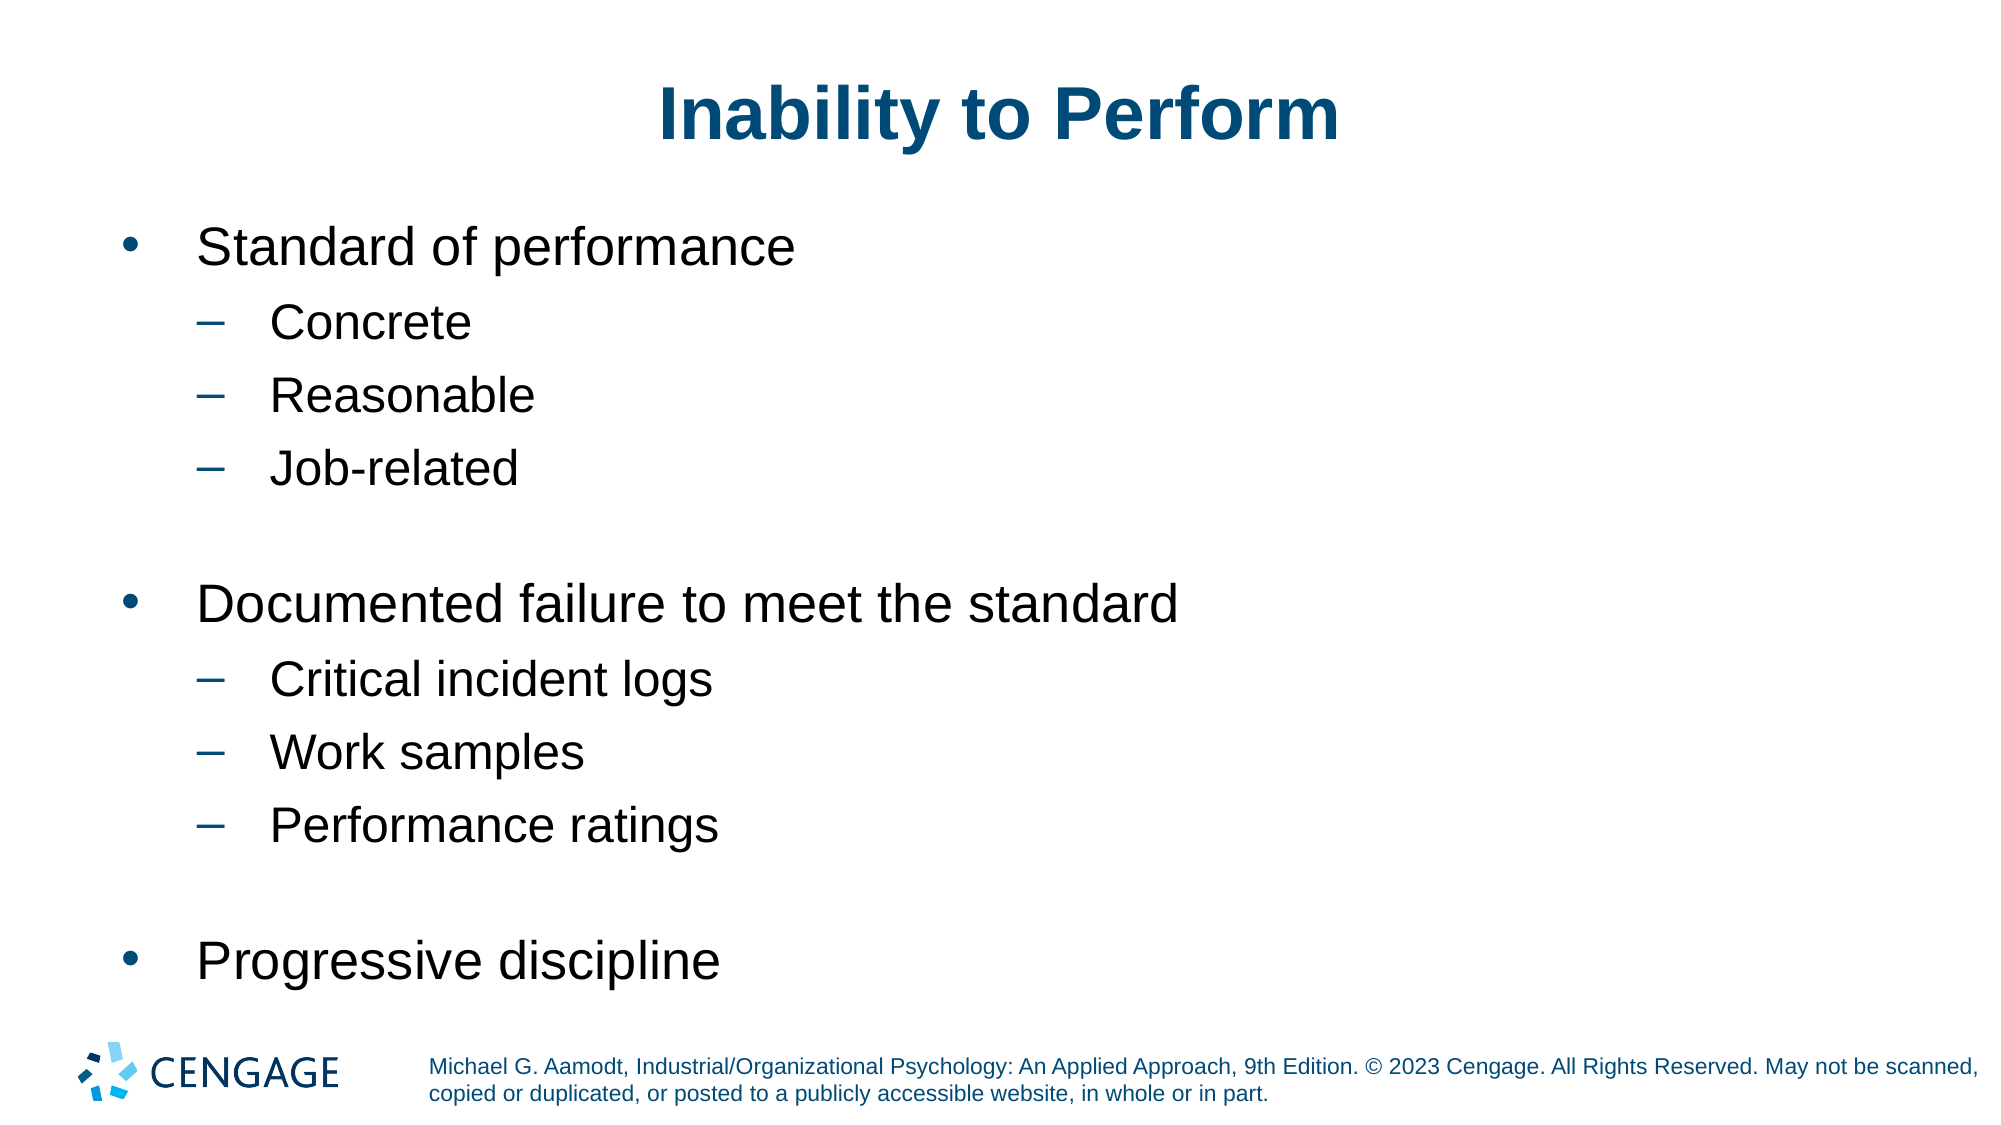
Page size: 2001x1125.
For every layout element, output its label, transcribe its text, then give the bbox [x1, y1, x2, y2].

list Standard of performance Concrete Reasonable Job-related Documented failure to meet the standard Critical incident logs Work samples Performance ratings Progressive discipline [121, 211, 1880, 1000]
title Inability to Perform [137, 59, 1863, 171]
picture [78, 1042, 338, 1101]
